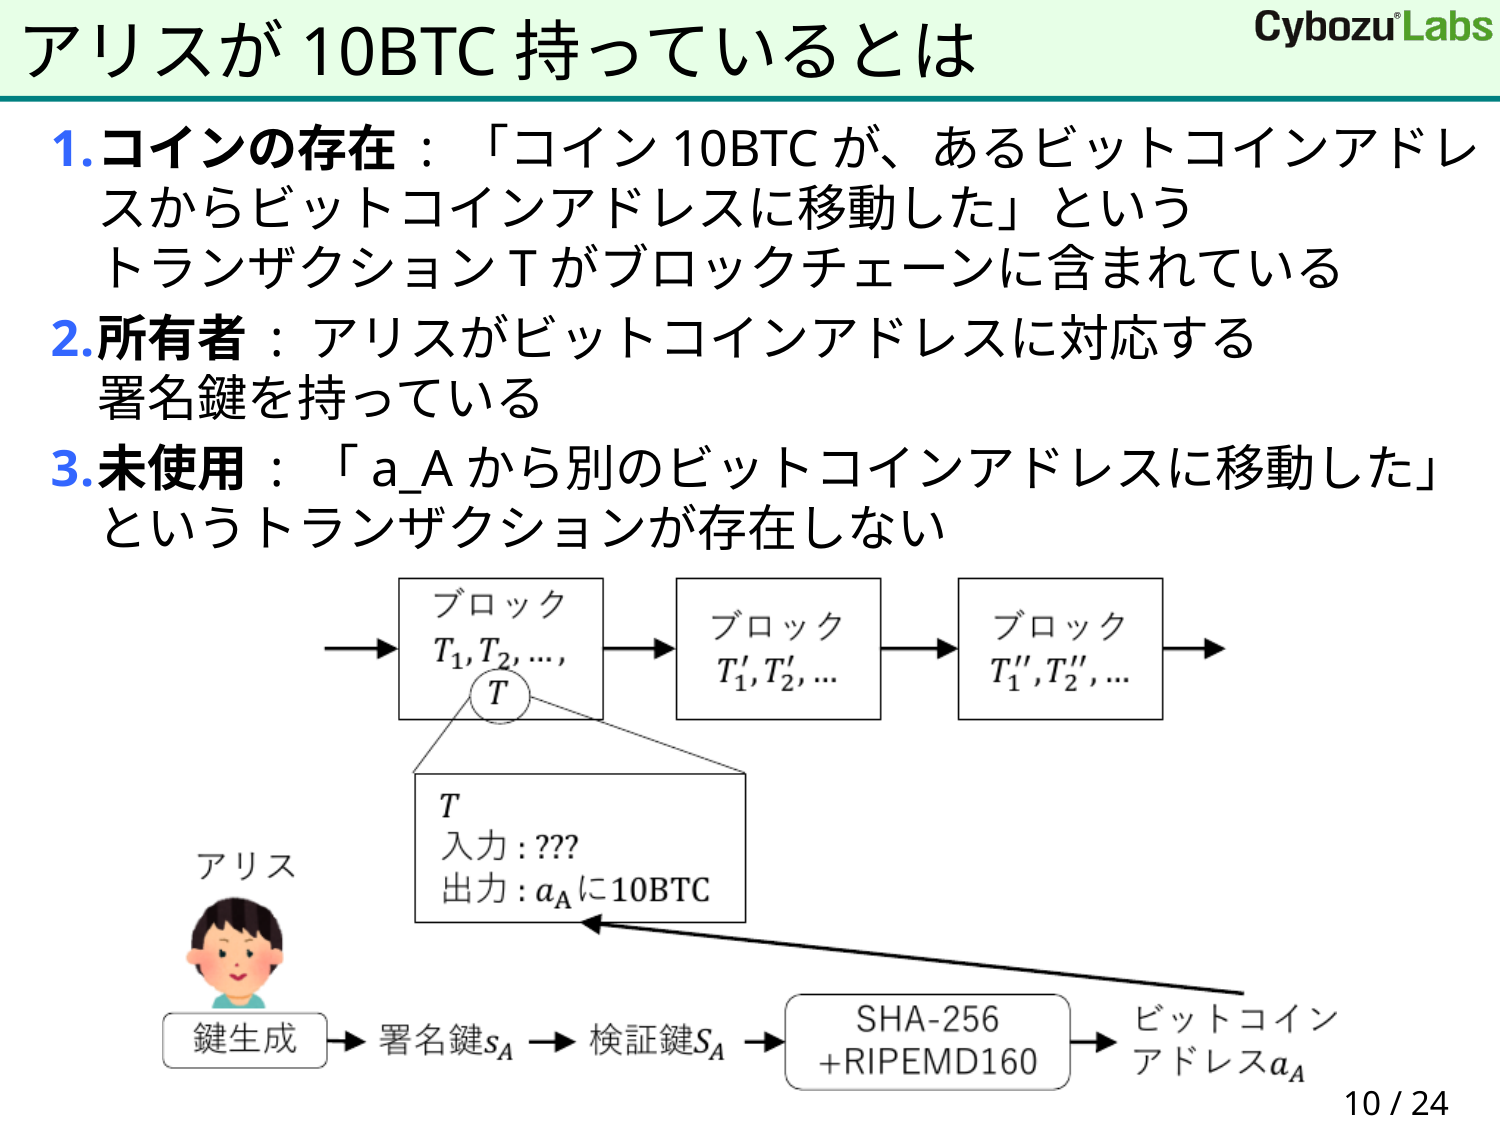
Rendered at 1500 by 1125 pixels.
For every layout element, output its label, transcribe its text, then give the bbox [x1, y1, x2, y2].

title アリスが10BTC持っているとは [2, 1, 1500, 90]
slide_number 10 / 24 [1293, 1074, 1495, 1125]
picture [162, 575, 1338, 1091]
